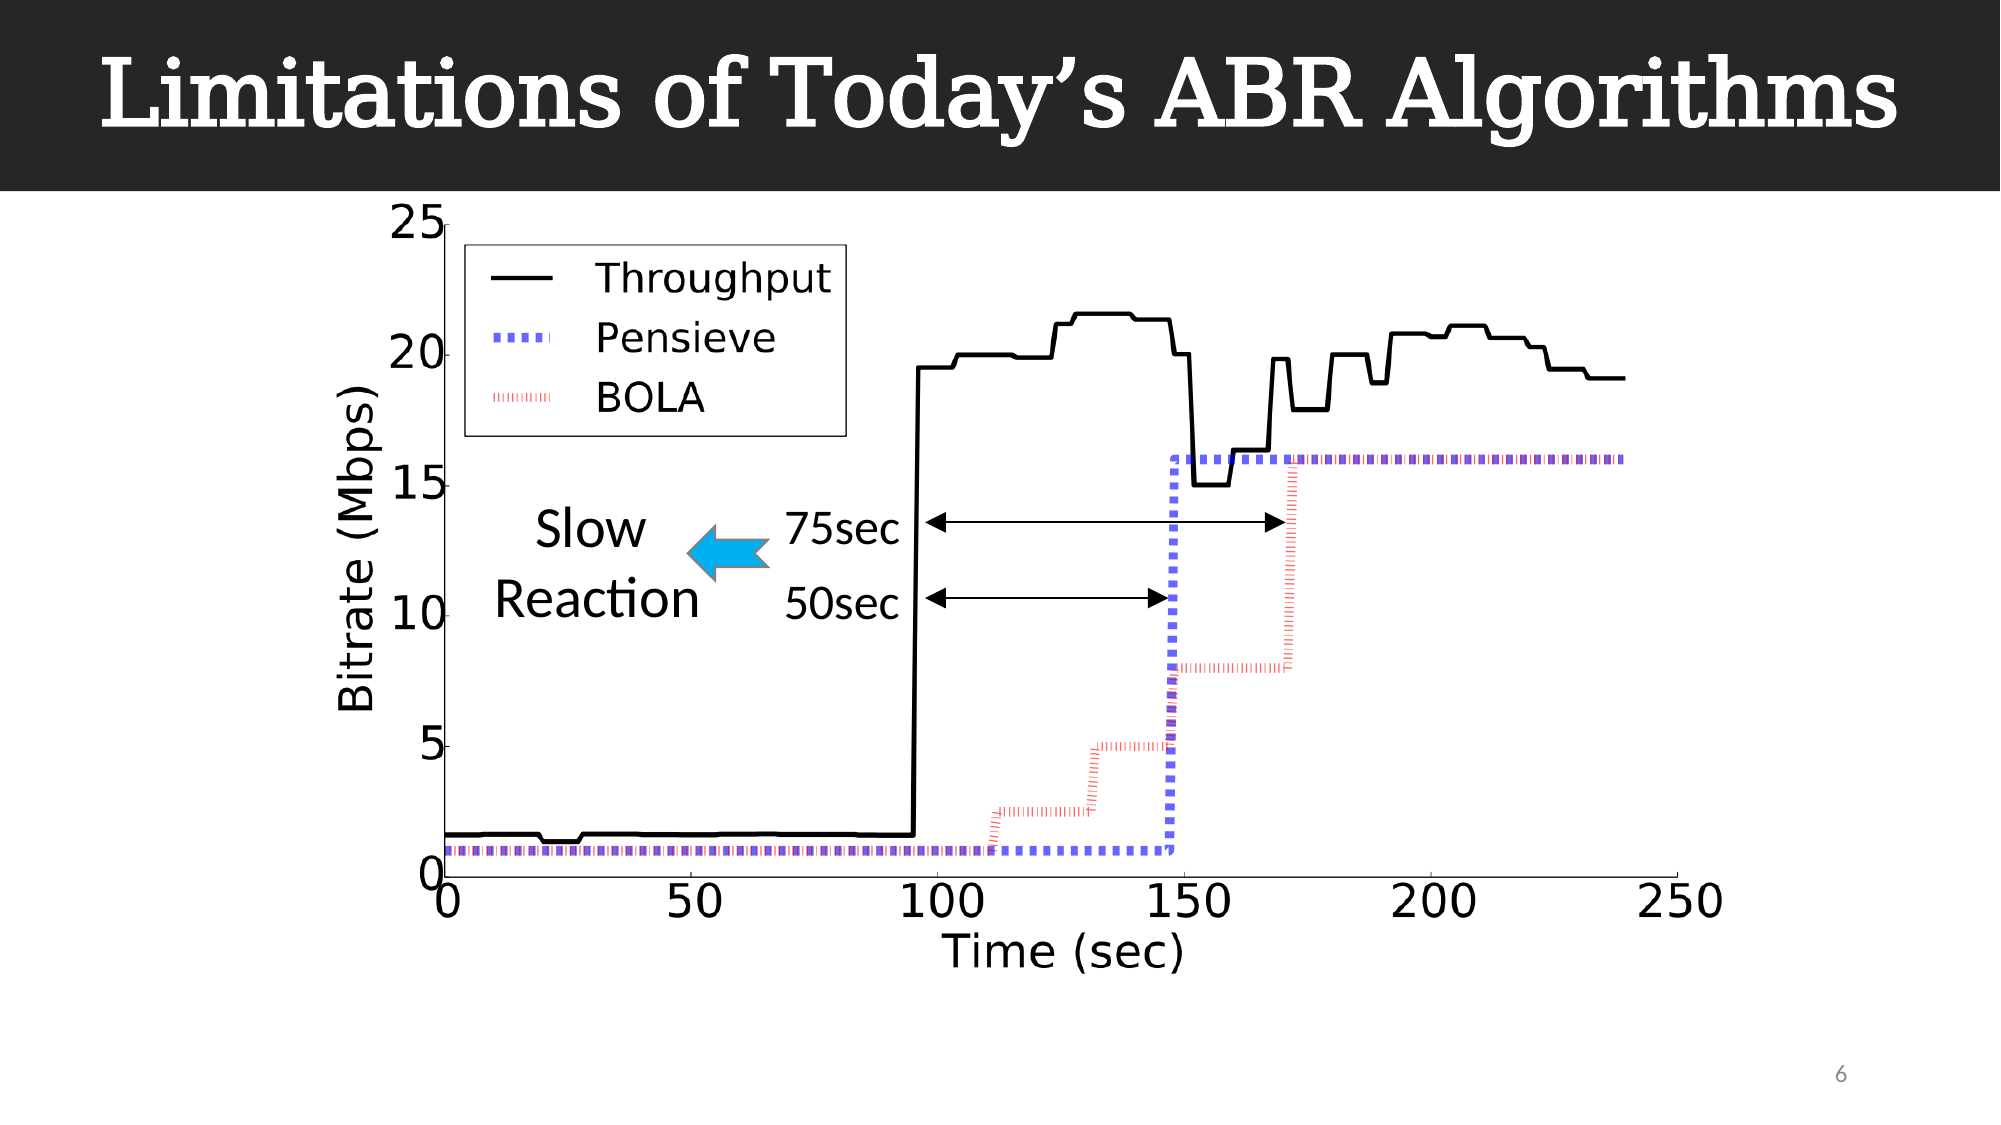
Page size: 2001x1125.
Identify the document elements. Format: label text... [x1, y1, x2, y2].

text_box Limitations of Today’s ABR Algorithms [0, 0, 2000, 192]
slide_number 6 [1412, 1042, 1863, 1103]
picture [249, 191, 1750, 1025]
